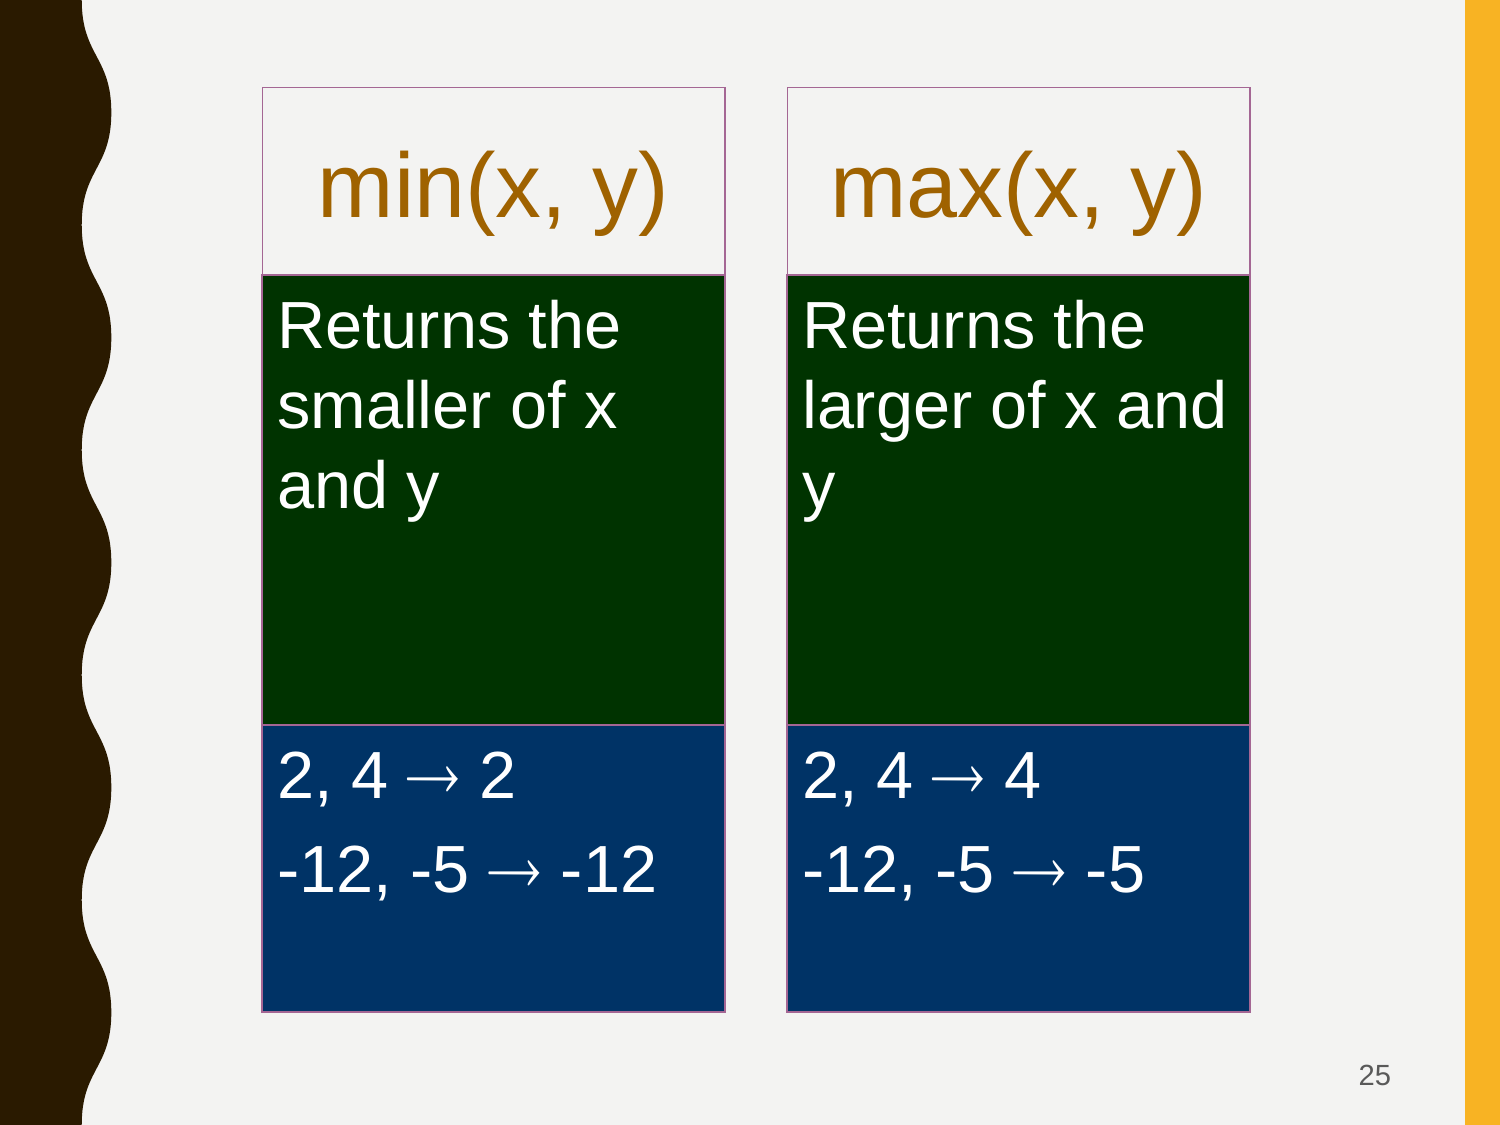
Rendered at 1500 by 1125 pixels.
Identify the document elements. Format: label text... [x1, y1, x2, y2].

text_box 2, 4  2 -12, -5  -12 [262, 724, 725, 1013]
text_box min(x, y) [262, 87, 725, 275]
text_box 2, 4  4 -12, -5  -5 [787, 724, 1250, 1013]
text_box Returns the larger of x and y [787, 275, 1250, 724]
slide_number 25 [1059, 1045, 1407, 1103]
text_box max(x, y) [787, 87, 1250, 275]
text_box Returns the smaller of x and y [262, 275, 725, 724]
